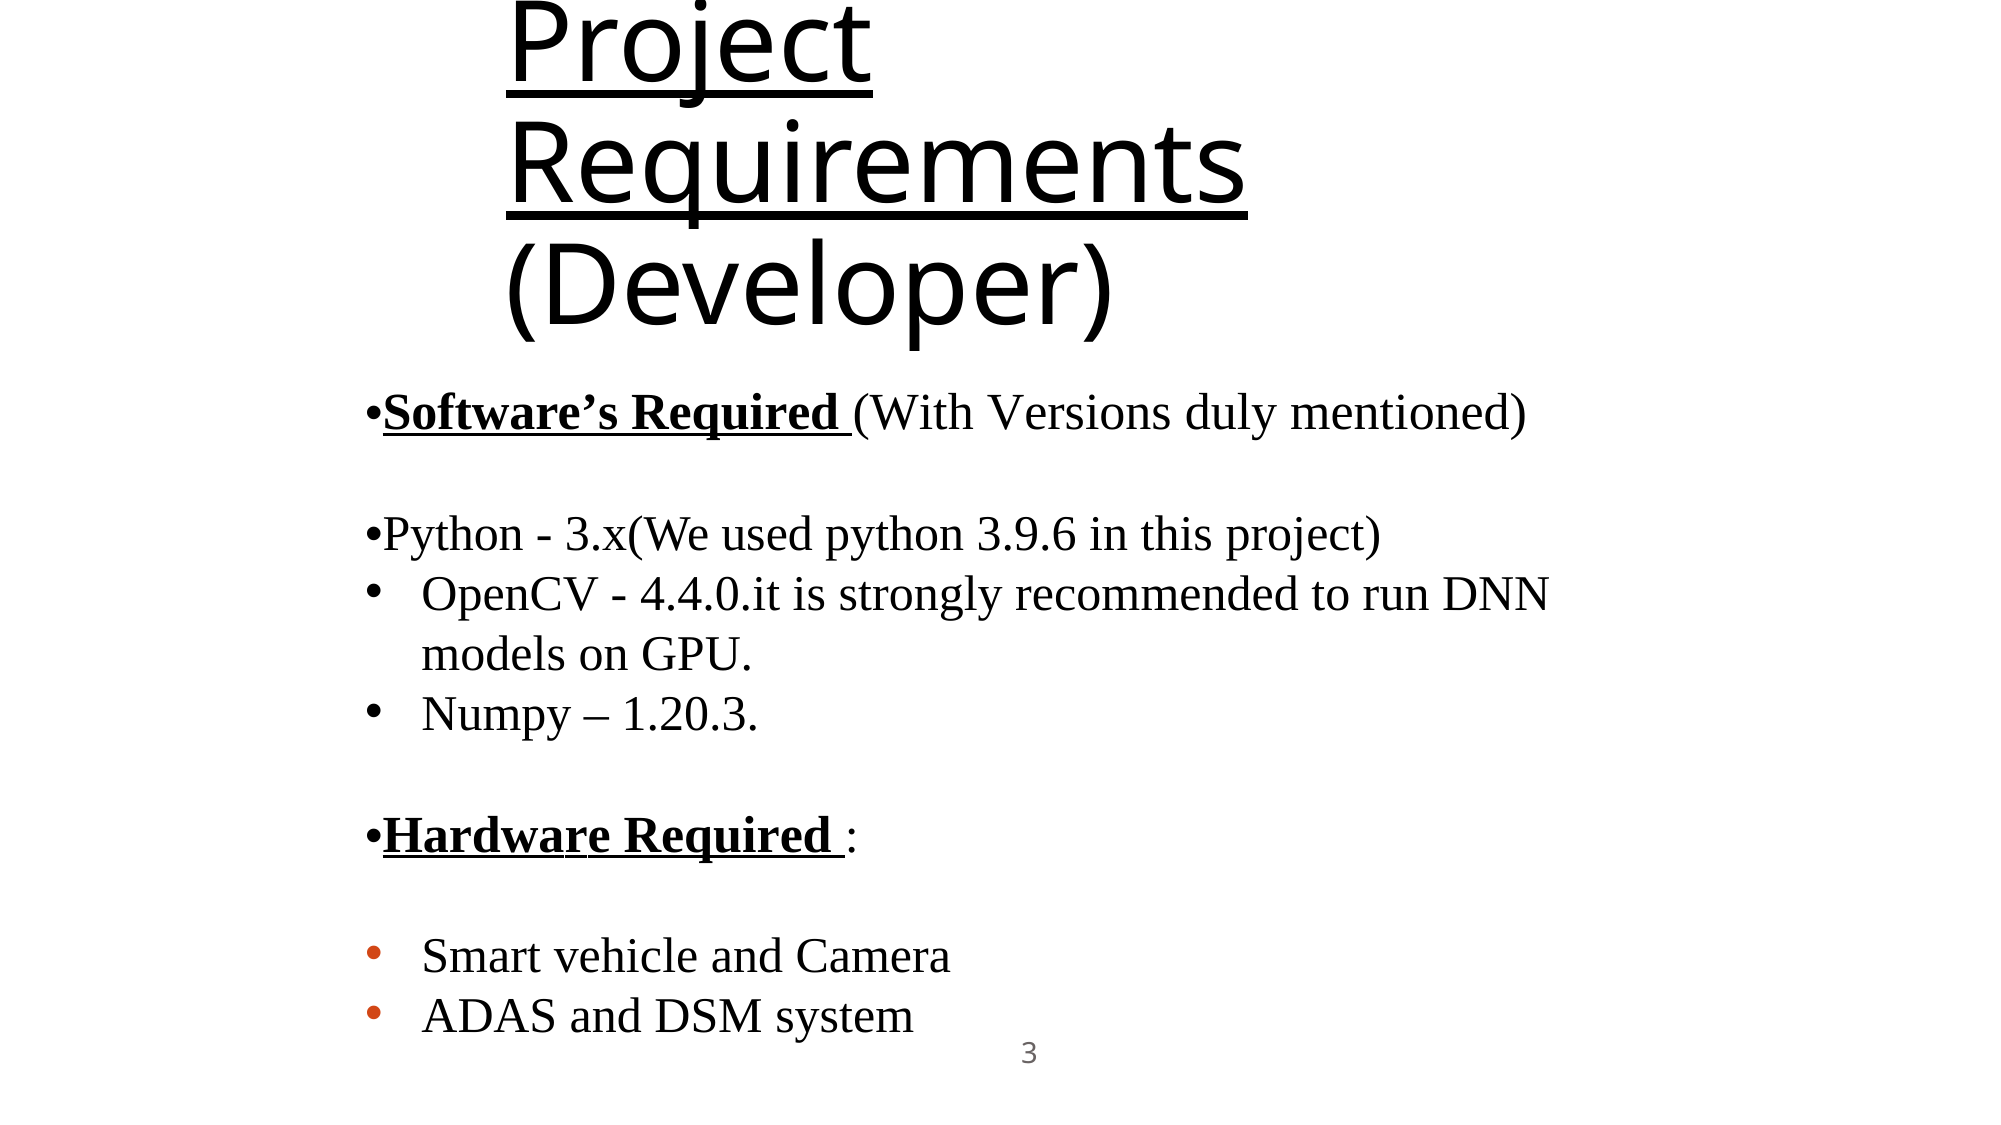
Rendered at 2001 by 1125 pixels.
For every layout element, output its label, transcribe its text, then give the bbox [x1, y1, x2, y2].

title Project Requirements (Developer) [490, 30, 1510, 303]
text_box •Software’s Required (With Versions duly mentioned) •Python - 3.x(We used python 3.9.6 in this project) OpenCV - 4.4.0.it is strongly recommended to run DNN models on GPU. Numpy – 1.20.3. •Hardware Required : Smart vehicle and Camera ADAS and DSM system [363, 377, 1570, 1103]
